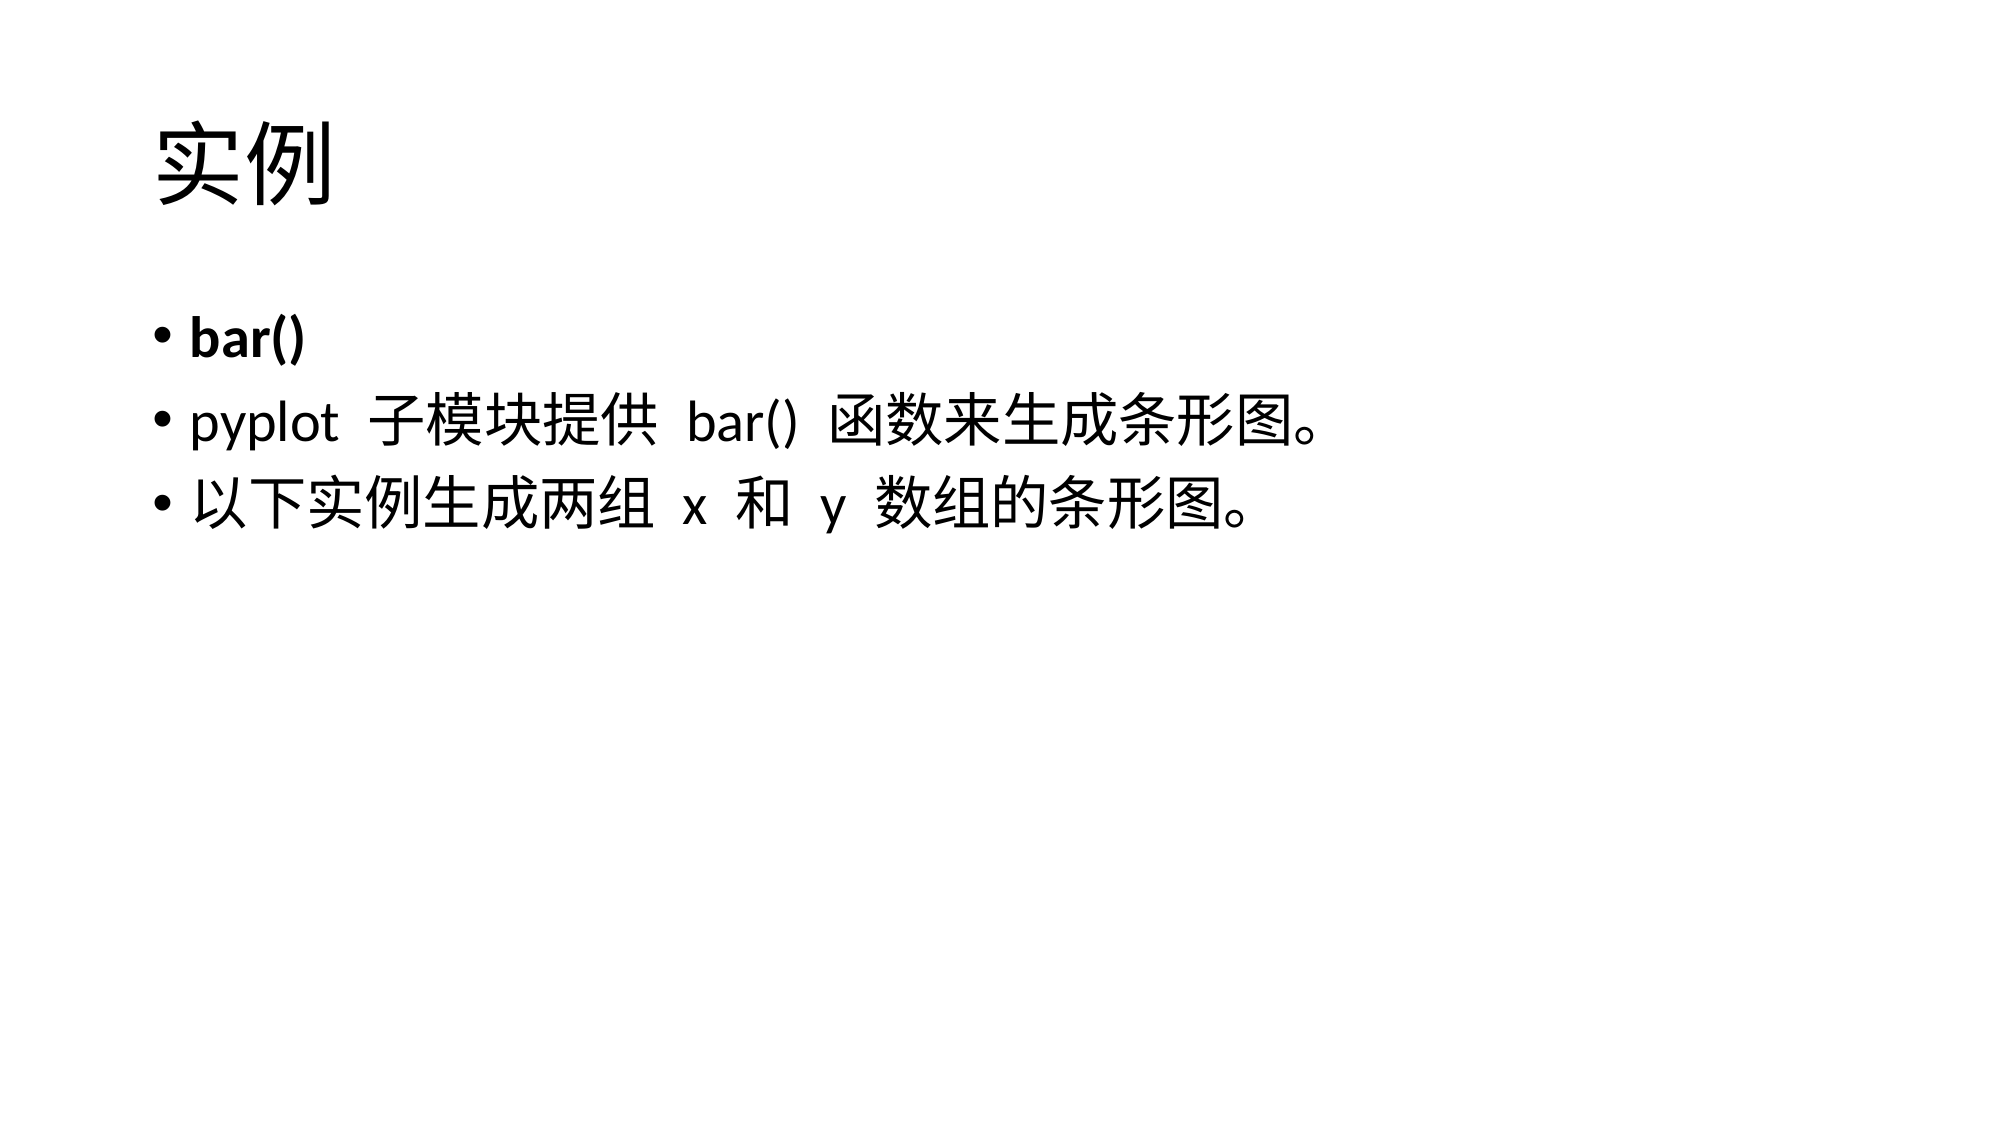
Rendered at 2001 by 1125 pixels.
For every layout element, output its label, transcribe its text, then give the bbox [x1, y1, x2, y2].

list bar() pyplot 子模块提供 bar() 函数来生成条形图。 以下实例生成两组 x 和 y 数组的条形图。 [137, 299, 1863, 1014]
title 实例 [137, 59, 1863, 278]
